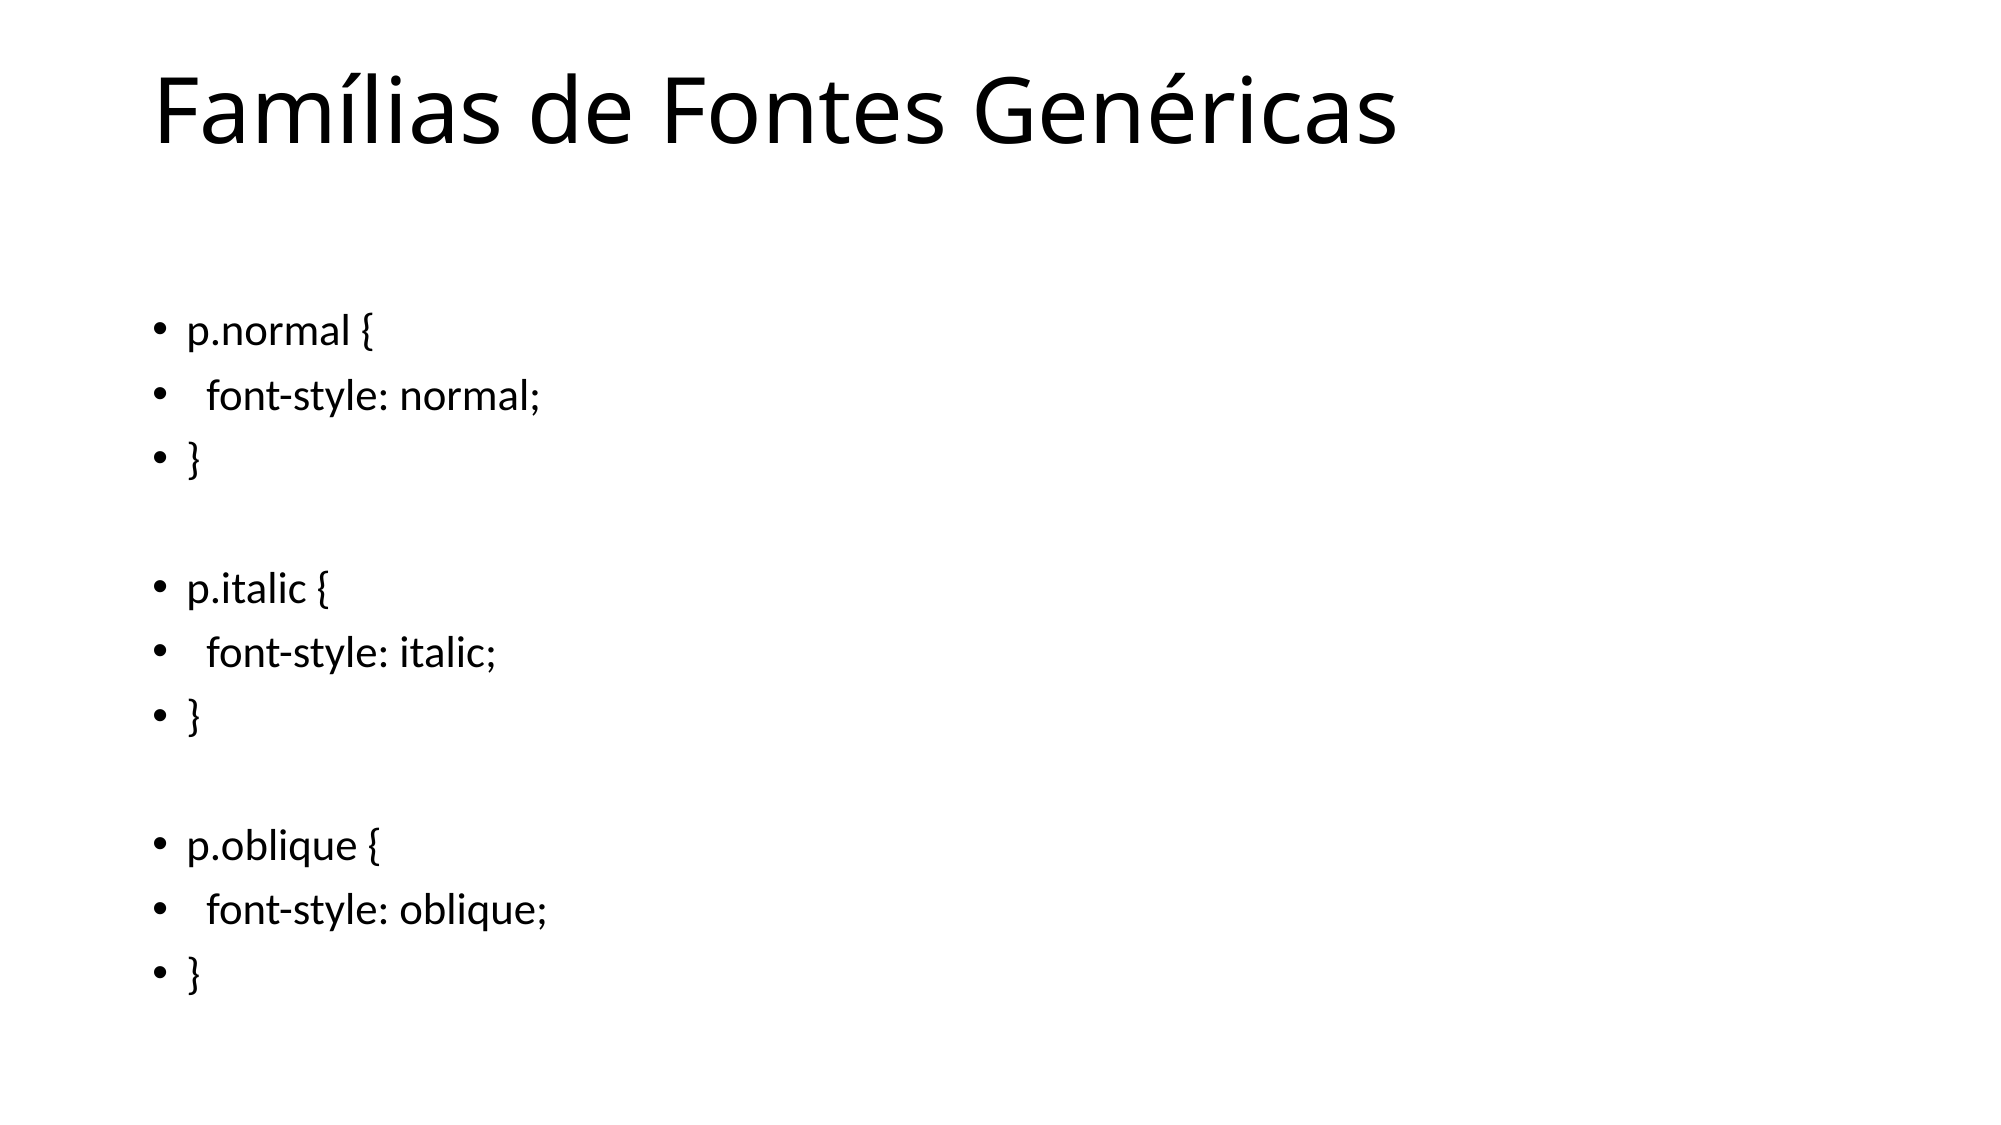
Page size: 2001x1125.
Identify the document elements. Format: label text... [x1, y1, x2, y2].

title Famílias de Fontes Genéricas [137, 59, 1863, 278]
list p.normal { font-style: normal; } p.italic { font-style: italic; } p.oblique { font-style: oblique; } [137, 299, 1863, 1014]
